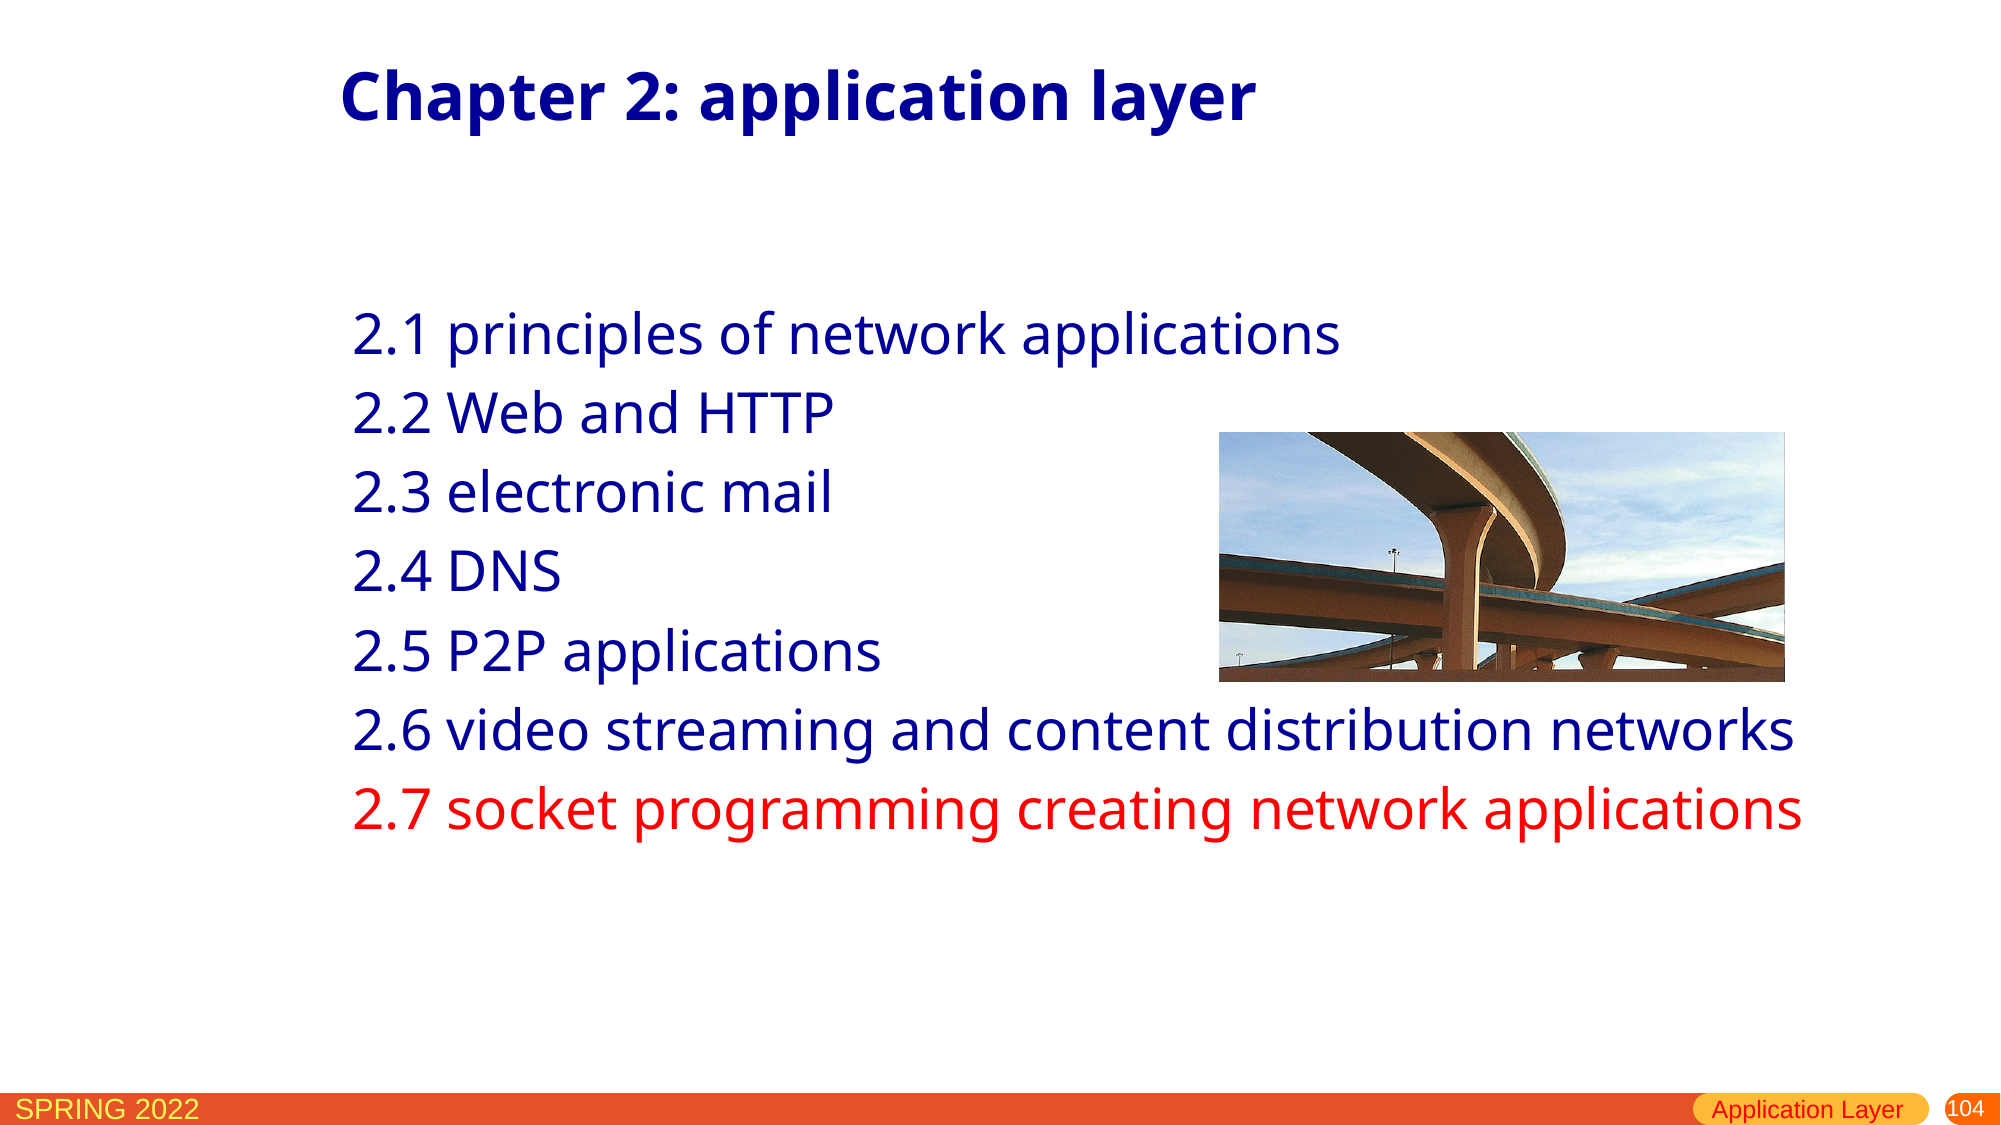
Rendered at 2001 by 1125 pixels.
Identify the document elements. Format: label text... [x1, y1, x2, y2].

list 2.1 principles of network applications 2.2 Web and HTTP 2.3 electronic mail 2.4 DNS 2.5 P2P applications 2.6 video streaming and content distribution networks 2.7 socket programming creating network applications [337, 290, 1850, 967]
text_box Chapter 2: application layer [324, 0, 1600, 188]
picture [1219, 432, 1785, 682]
text_box Application Layer [1696, 1086, 2000, 1125]
